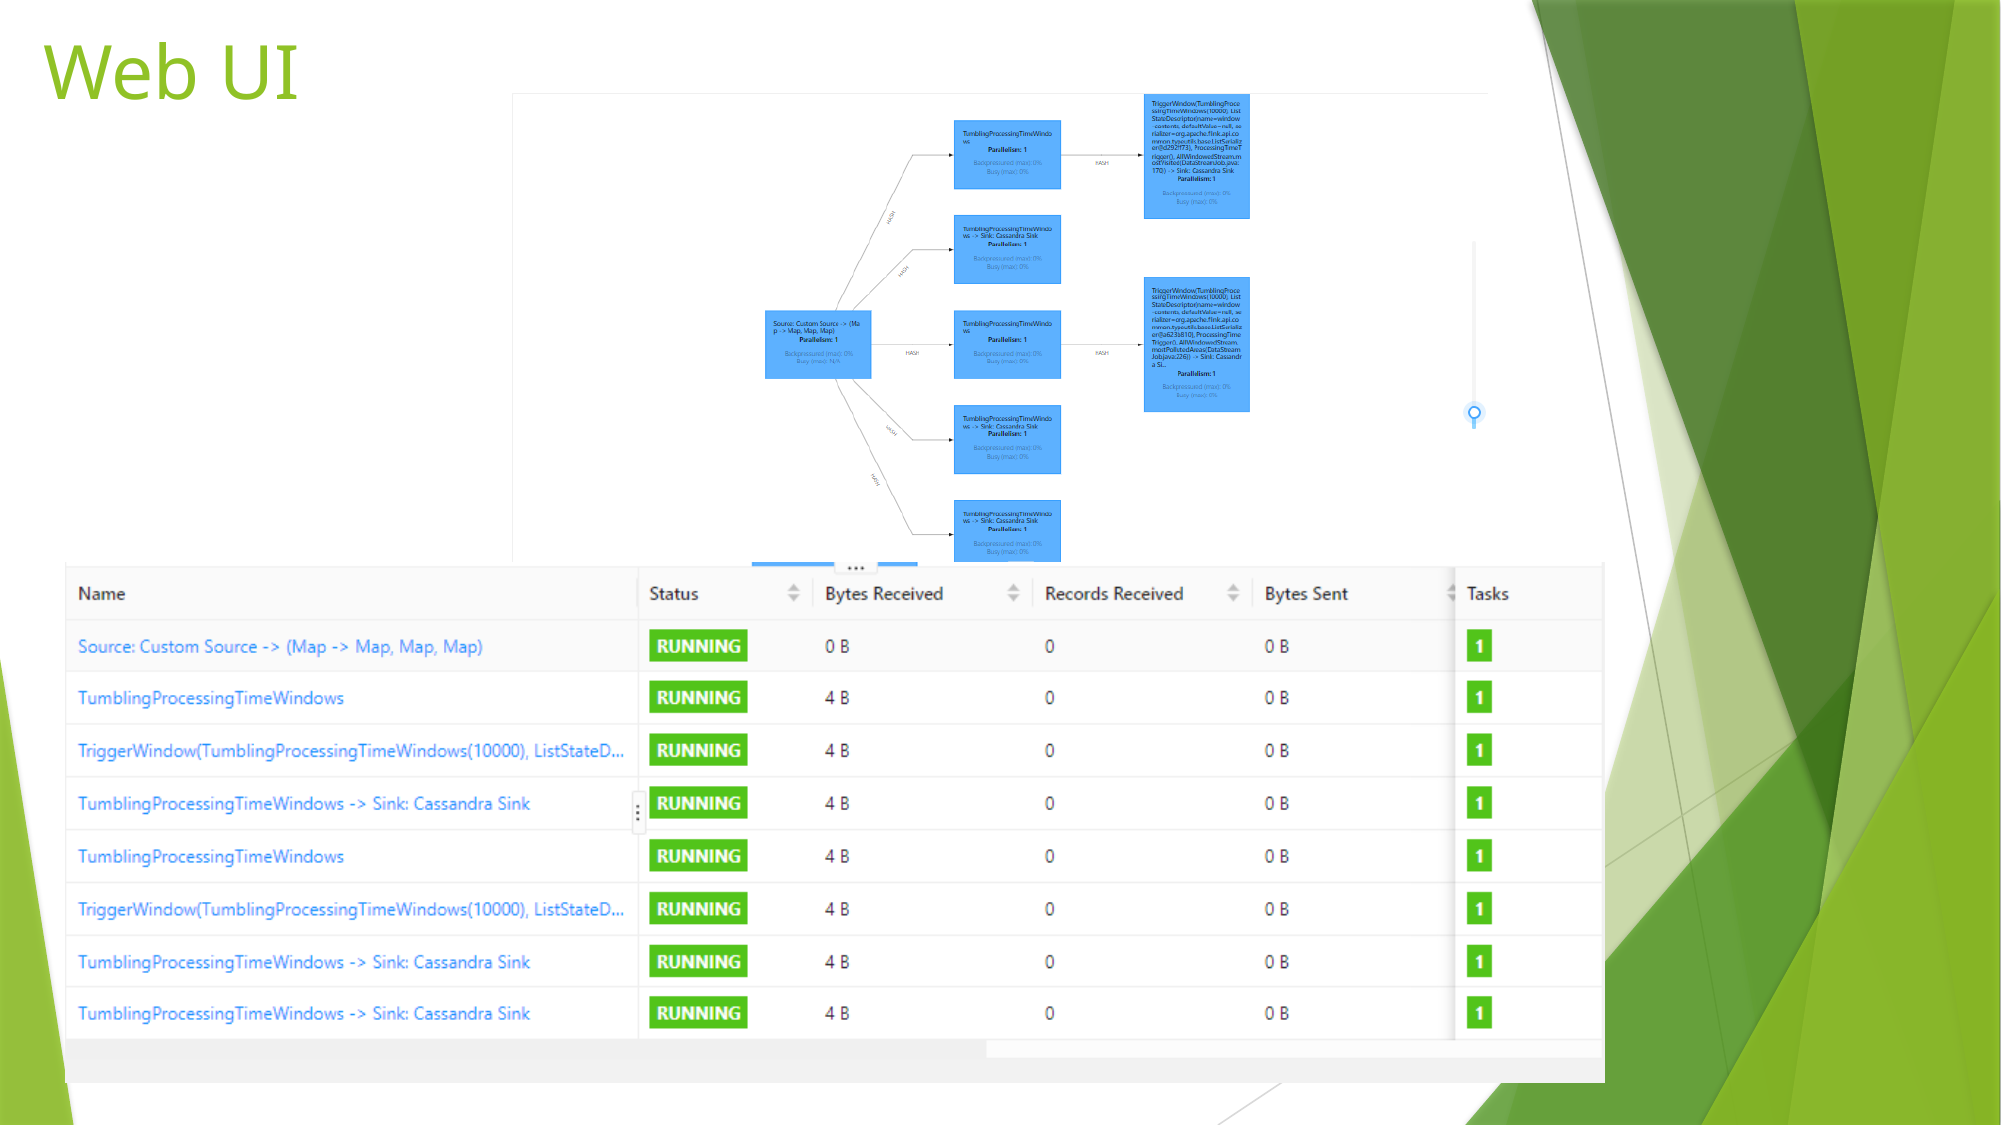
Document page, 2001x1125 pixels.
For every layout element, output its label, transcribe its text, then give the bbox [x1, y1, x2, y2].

title Web UI [28, 17, 378, 231]
picture [65, 561, 1605, 1083]
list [511, 93, 1489, 561]
